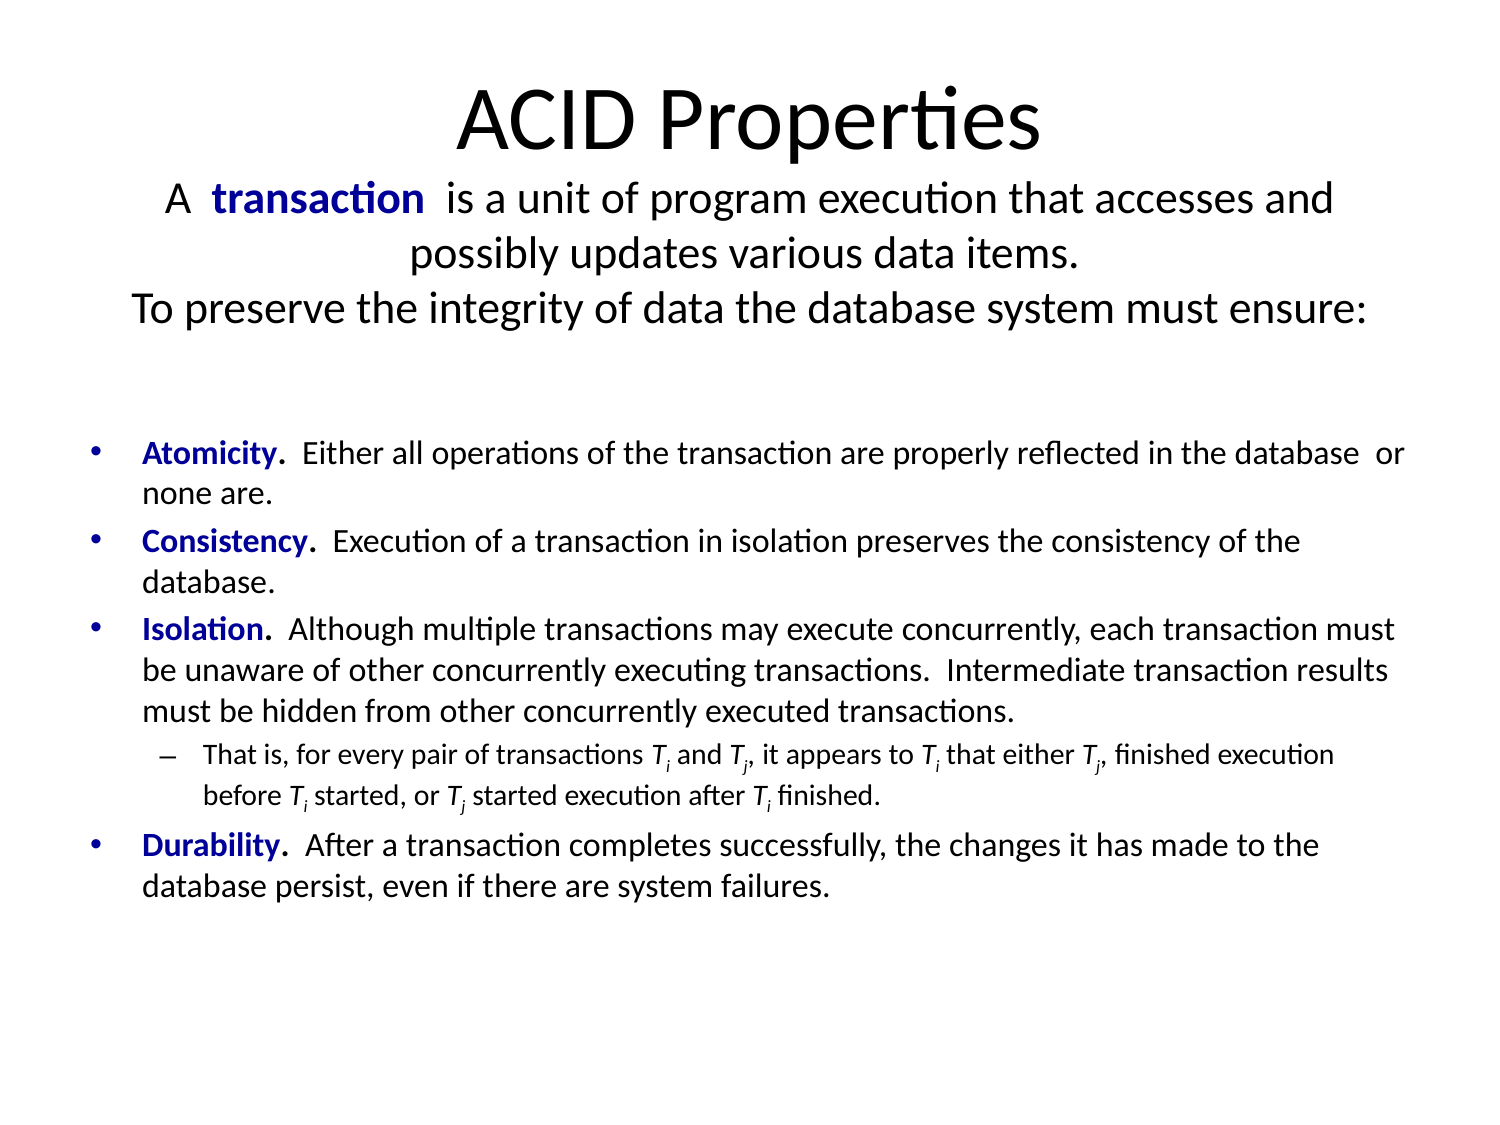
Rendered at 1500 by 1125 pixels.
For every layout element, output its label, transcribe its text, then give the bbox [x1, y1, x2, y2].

list Atomicity. Either all operations of the transaction are properly reflected in the database or none are. Consistency. Execution of a transaction in isolation preserves the consistency of the database. Isolation. Although multiple transactions may execute concurrently, each transaction must be unaware of other concurrently executing transactions. Intermediate transaction results must be hidden from other concurrently executed transactions. That is, for every pair of transactions Ti and Tj, it appears to Ti that either Tj, finished execution before Ti started, or Tj started execution after Ti finished. Durability. After a transaction completes successfully, the changes it has made to the database persist, even if there are system failures. [75, 375, 1425, 925]
title ACID Properties A transaction is a unit of program execution that accesses and possibly updates various data items. To preserve the integrity of data the database system must ensure: [75, 45, 1425, 375]
